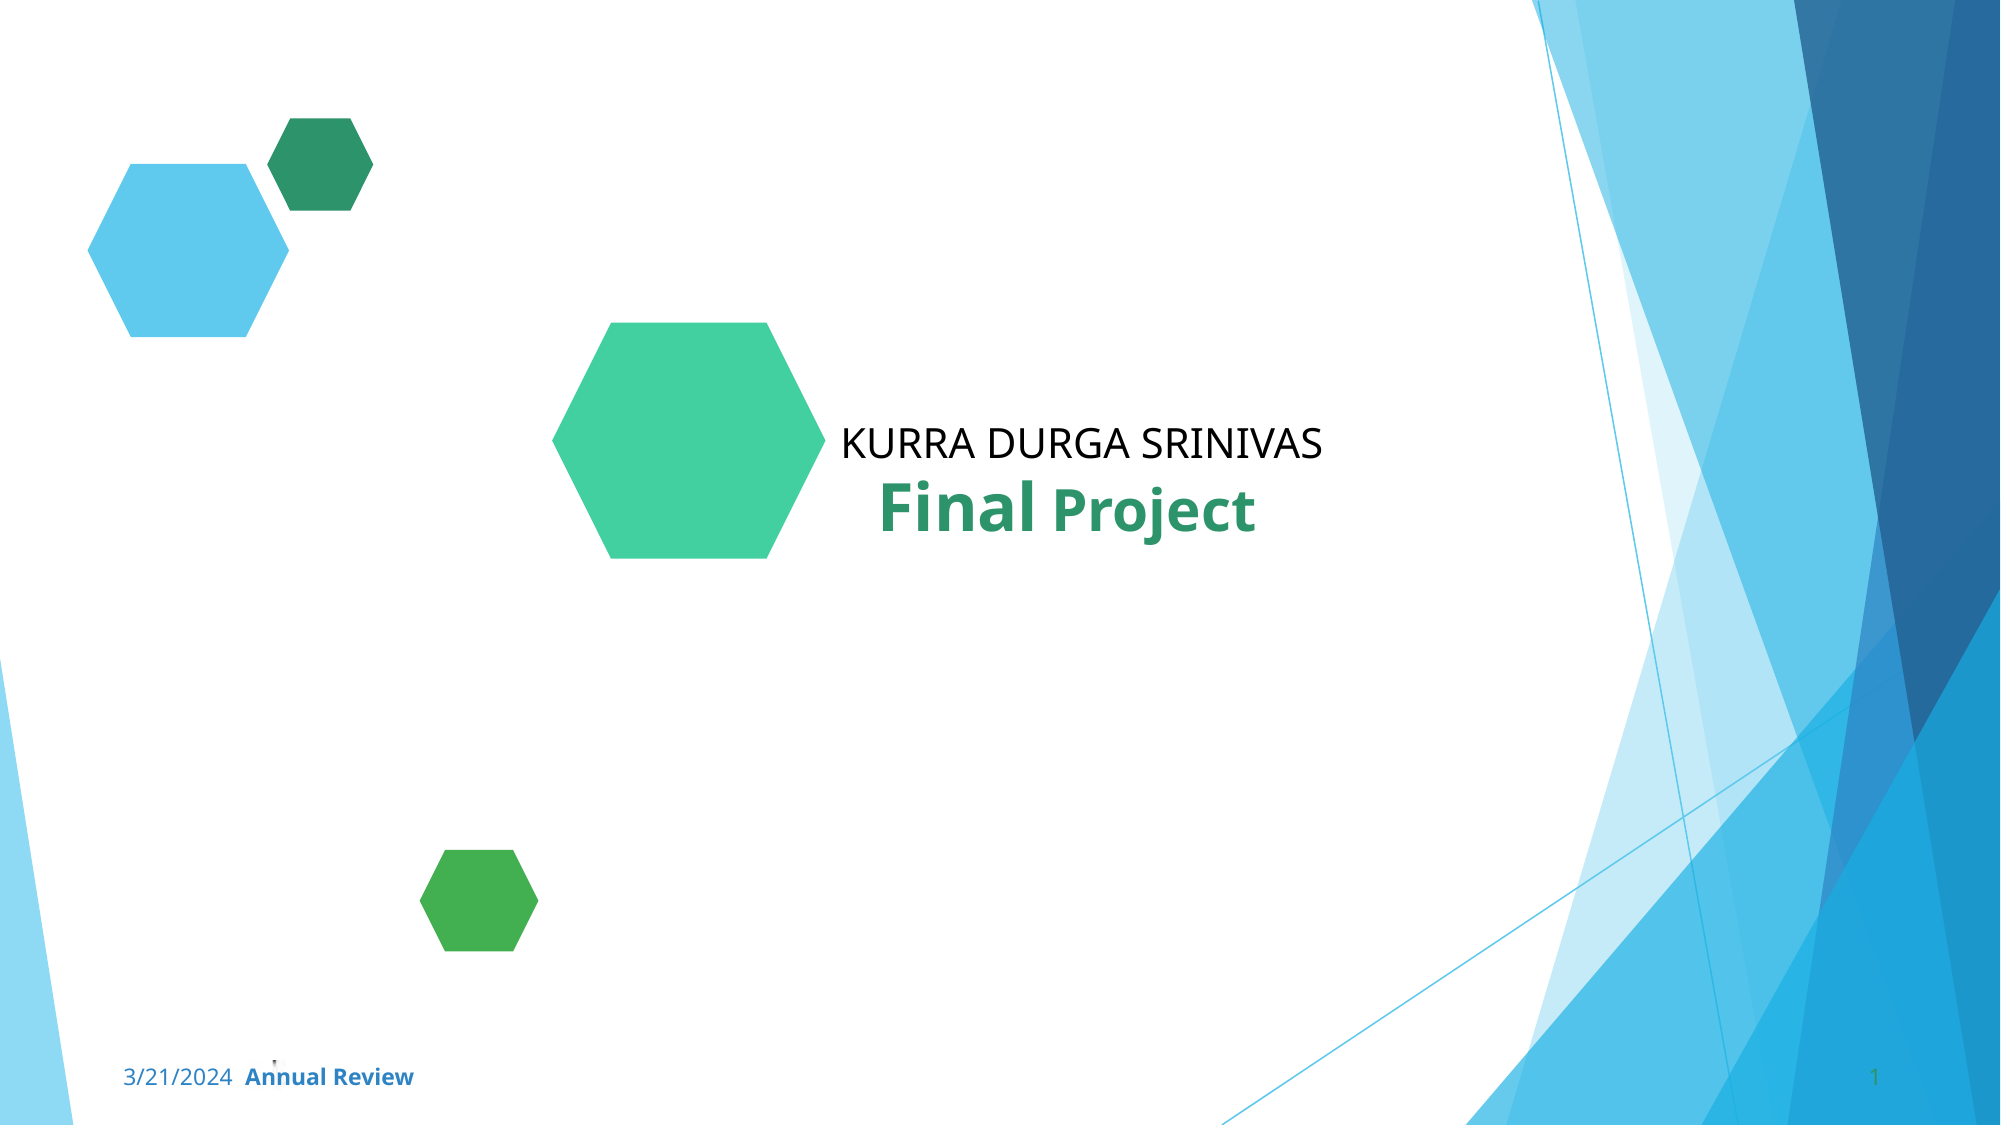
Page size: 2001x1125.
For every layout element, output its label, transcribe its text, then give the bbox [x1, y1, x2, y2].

text_box [419, 849, 539, 952]
text_box Final Project [874, 462, 1270, 545]
slide_number ‹#› [1862, 1061, 1888, 1125]
picture [110, 1060, 463, 1094]
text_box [87, 118, 374, 338]
text_box [565, 322, 813, 414]
title KURRA DURGA SRINIVAS [87, 414, 1625, 605]
